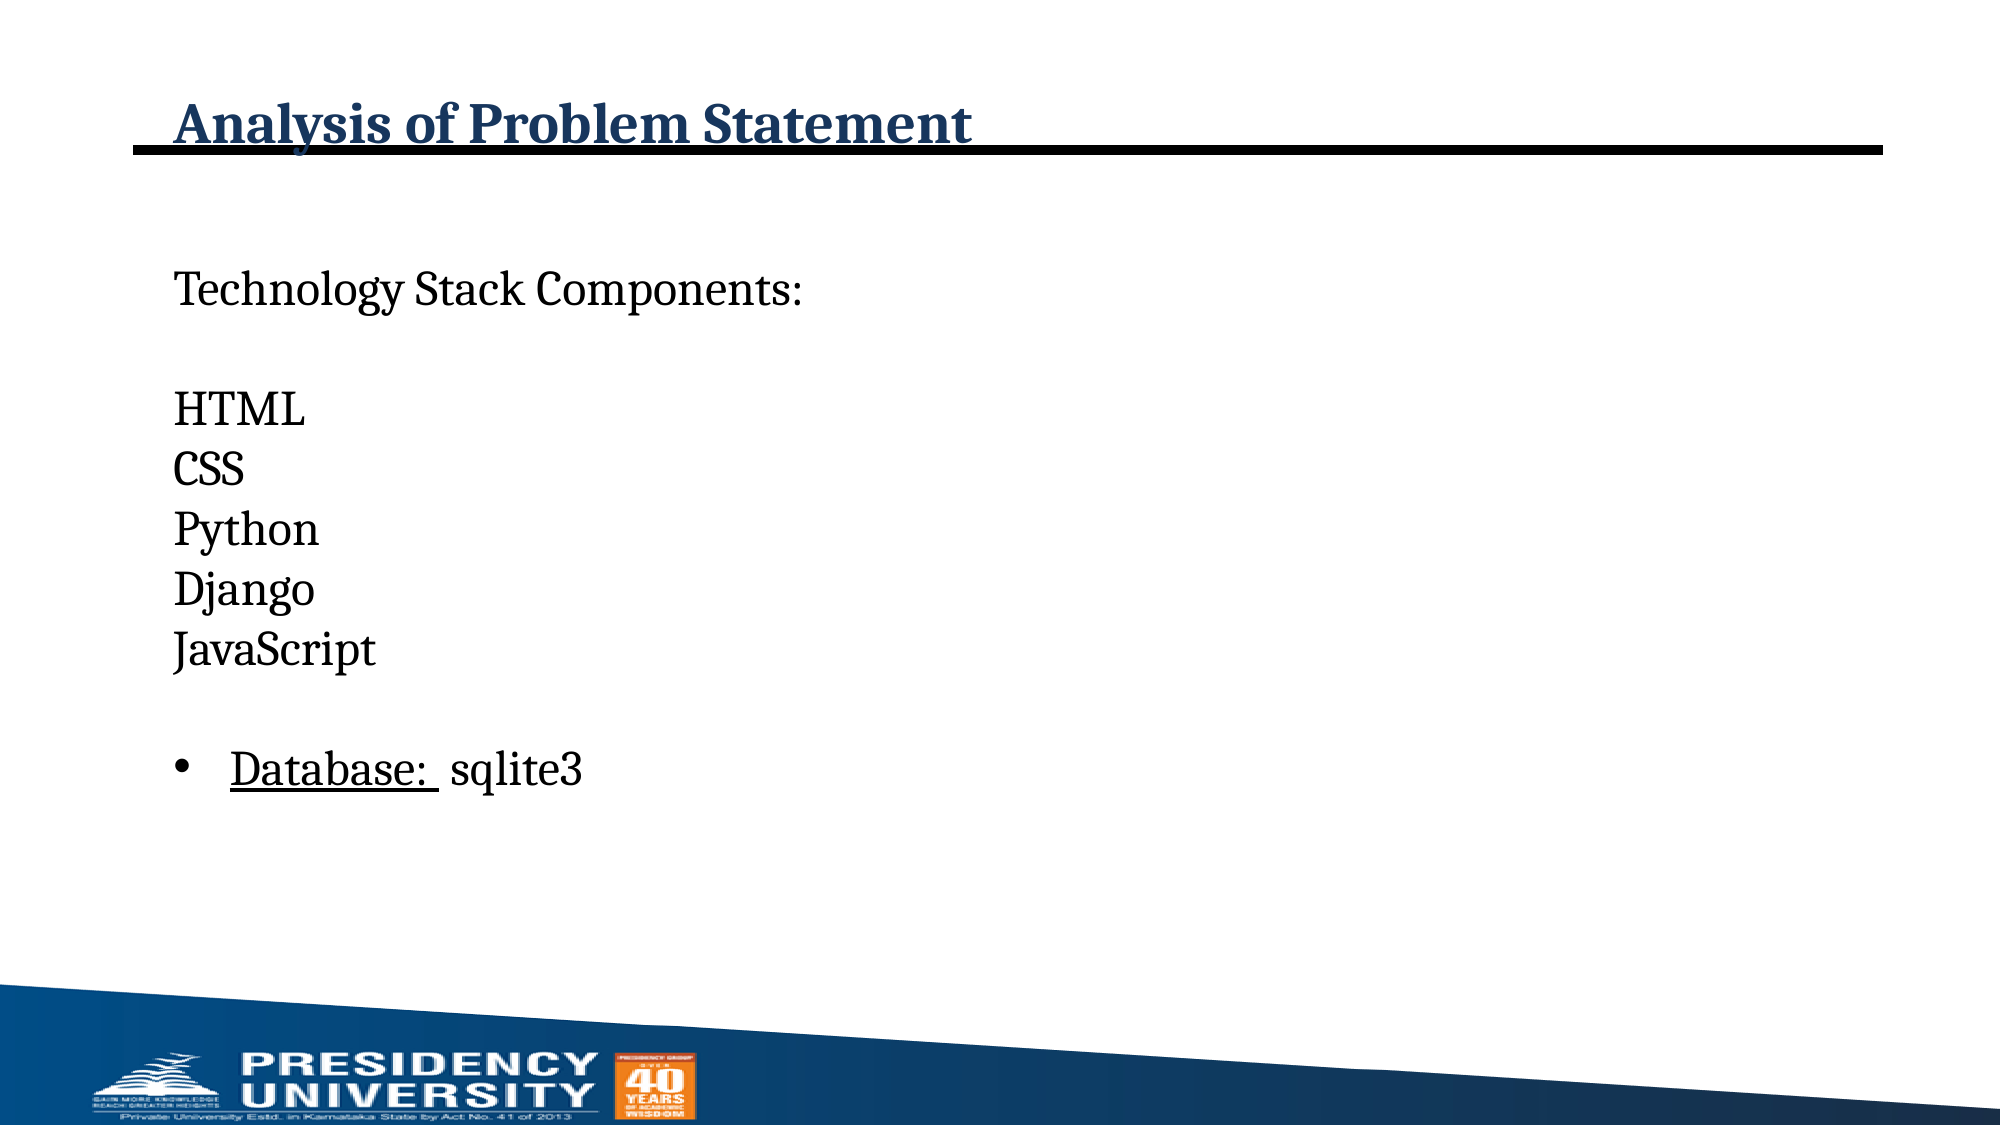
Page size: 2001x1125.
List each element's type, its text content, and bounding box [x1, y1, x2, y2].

title Analysis of Problem Statement [133, 45, 1884, 125]
picture [0, 982, 2000, 1125]
list Technology Stack Components: HTML CSS Python Django JavaScript Database: sqlite3 [133, 187, 1884, 1000]
